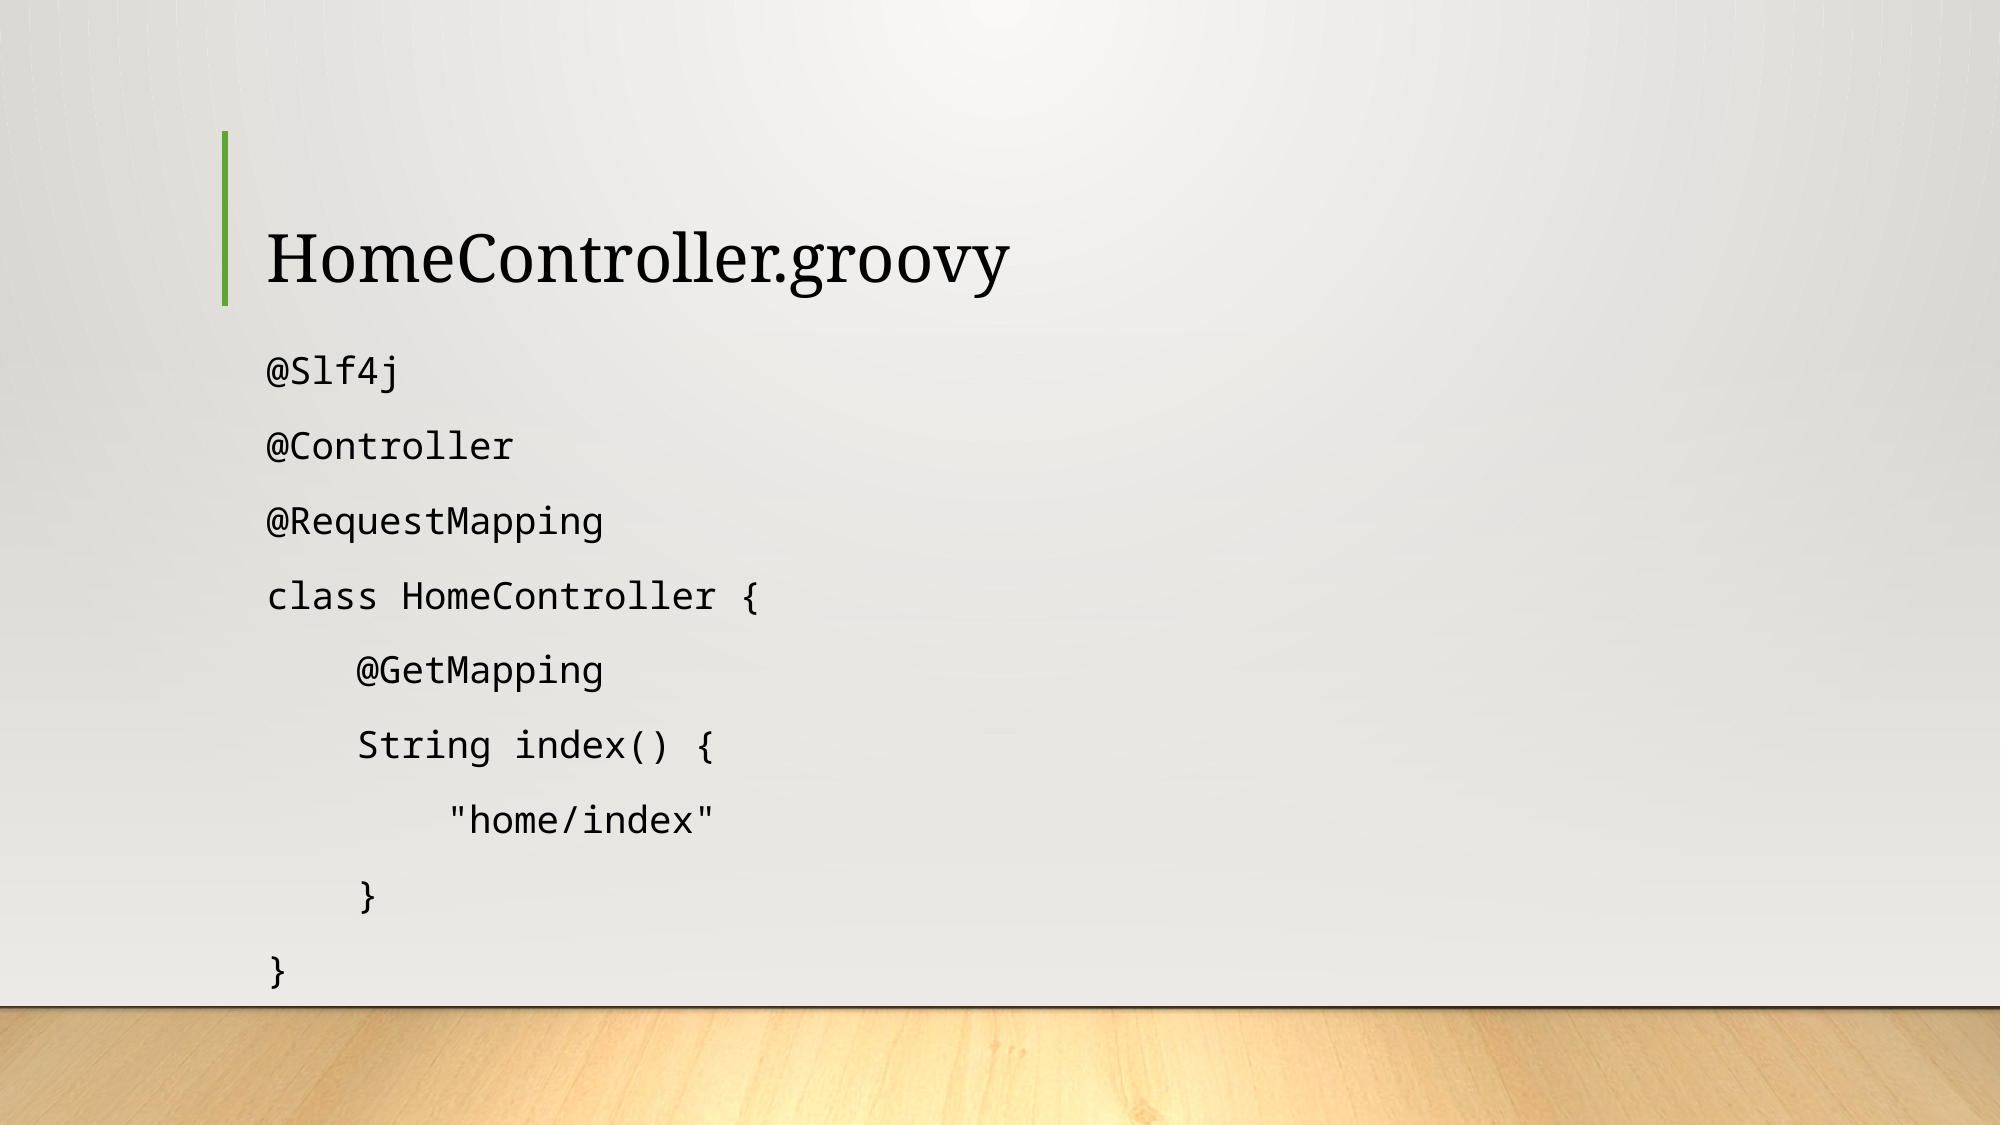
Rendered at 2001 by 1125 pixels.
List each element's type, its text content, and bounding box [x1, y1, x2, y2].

list @Slf4j @Controller @RequestMapping class HomeController { @GetMapping String index() { "home/index" } } [251, 330, 1814, 1099]
picture [0, 1006, 2000, 1125]
title HomeController.groovy [251, 131, 1814, 305]
